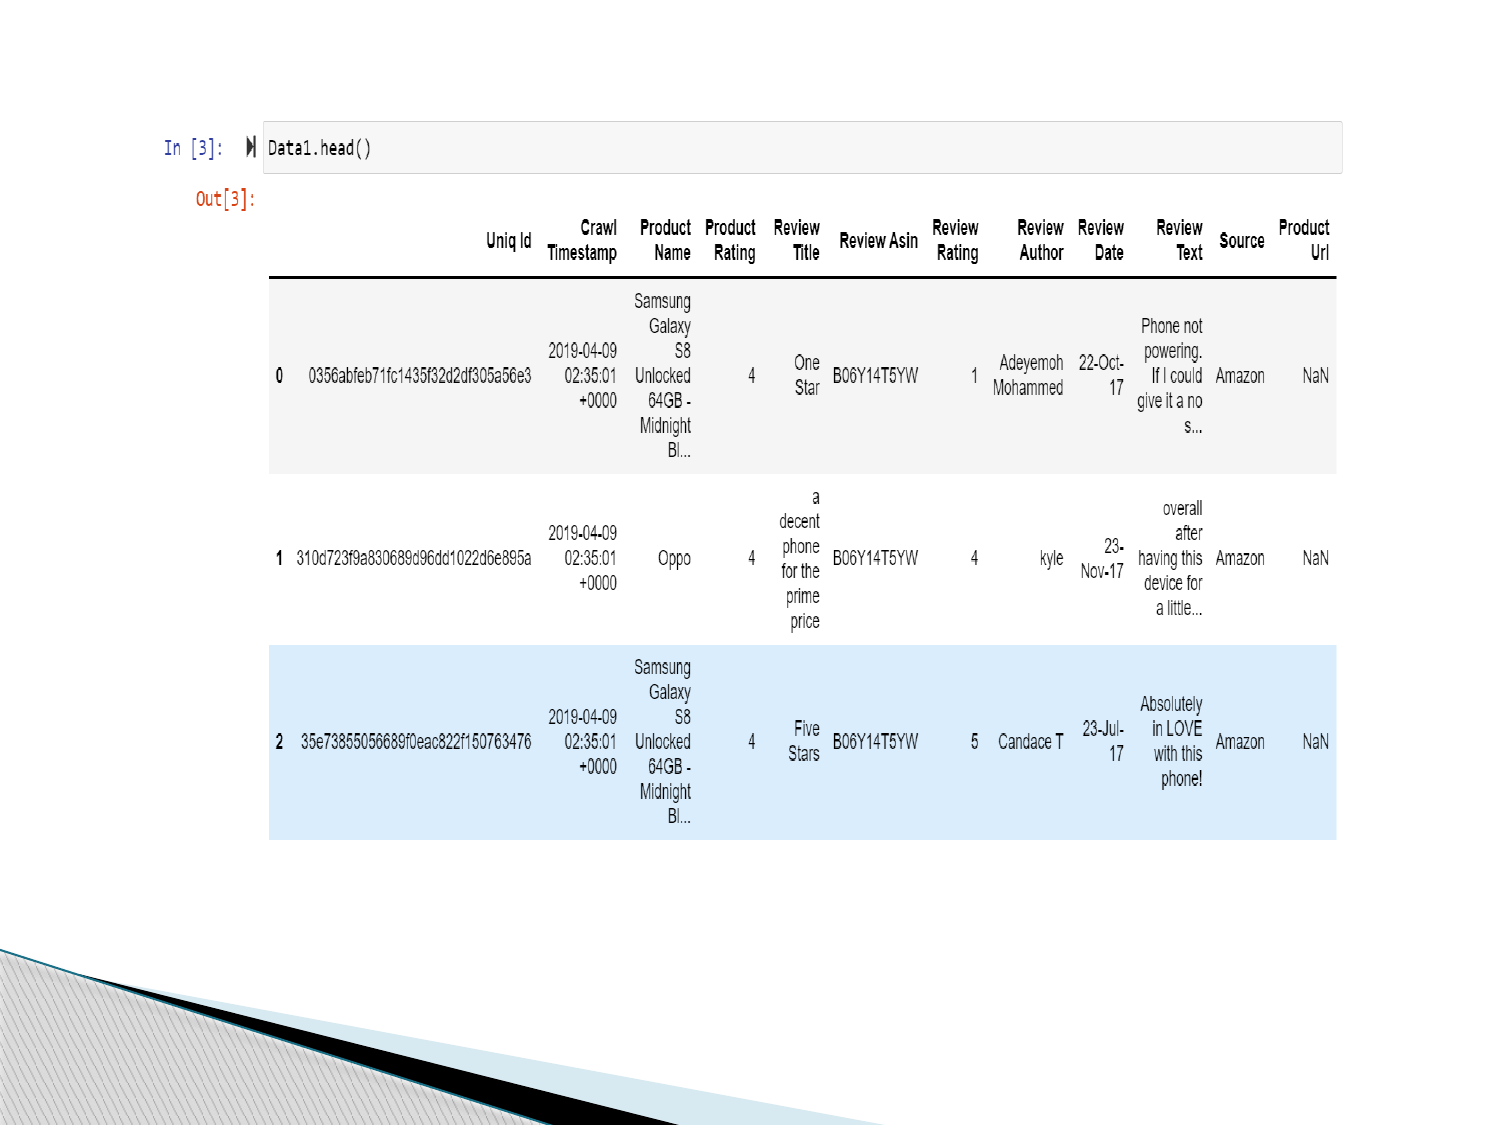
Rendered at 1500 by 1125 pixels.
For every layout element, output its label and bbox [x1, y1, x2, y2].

list [149, 112, 1354, 851]
